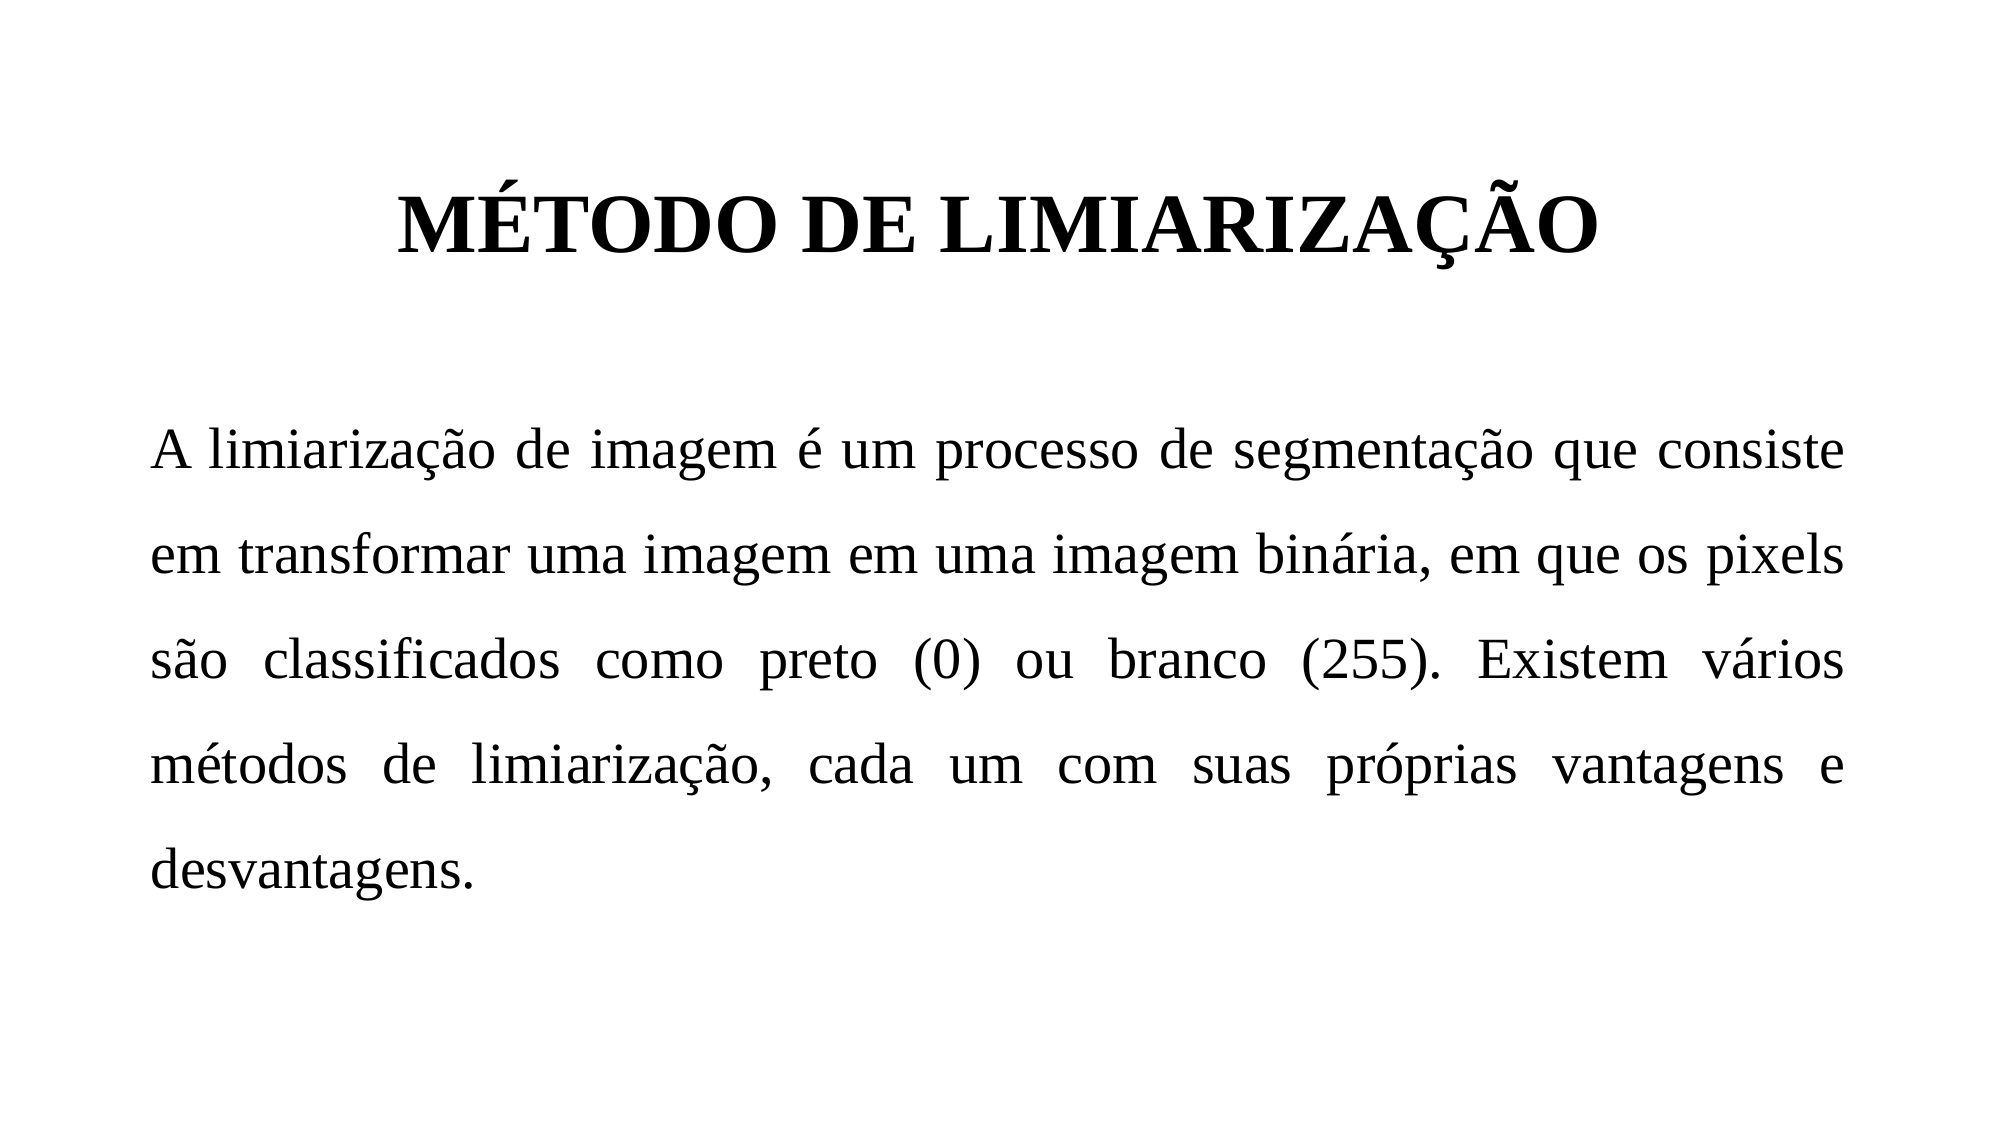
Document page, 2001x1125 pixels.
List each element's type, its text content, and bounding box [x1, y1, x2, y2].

text_box A limiarização de imagem é um processo de segmentação que consiste em transformar uma imagem em uma imagem binária, em que os pixels são classificados como preto (0) ou branco (255). Existem vários métodos de limiarização, cada um com suas próprias vantagens e desvantagens. [136, 367, 1861, 908]
text_box MÉTODO DE LIMIARIZAÇÃO [137, 59, 1863, 278]
